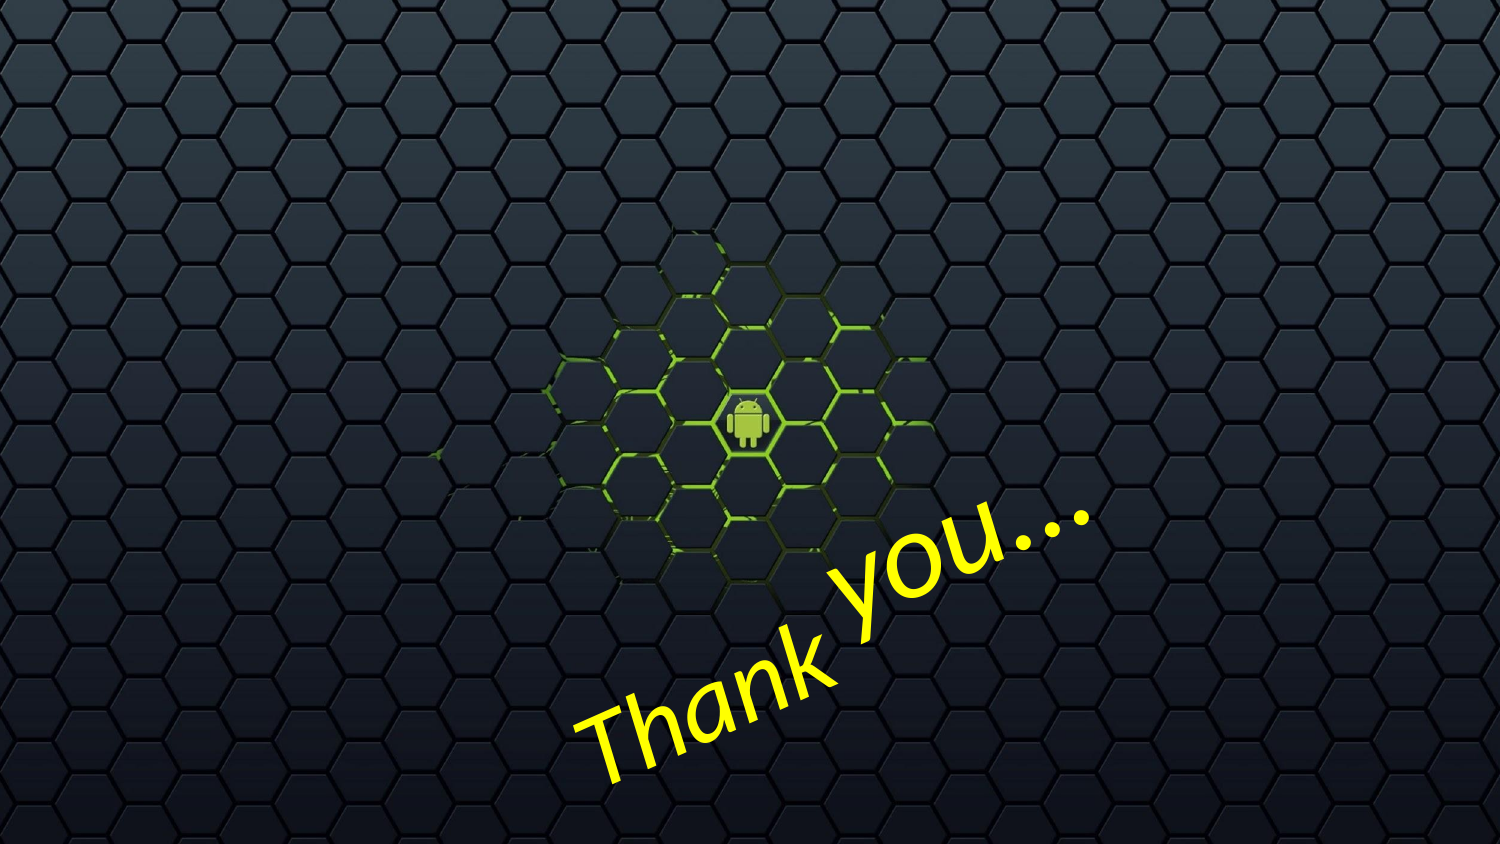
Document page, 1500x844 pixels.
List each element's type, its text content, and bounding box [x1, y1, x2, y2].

text_box Thank you... [521, 372, 1142, 741]
text_box [0, 0, 1500, 844]
